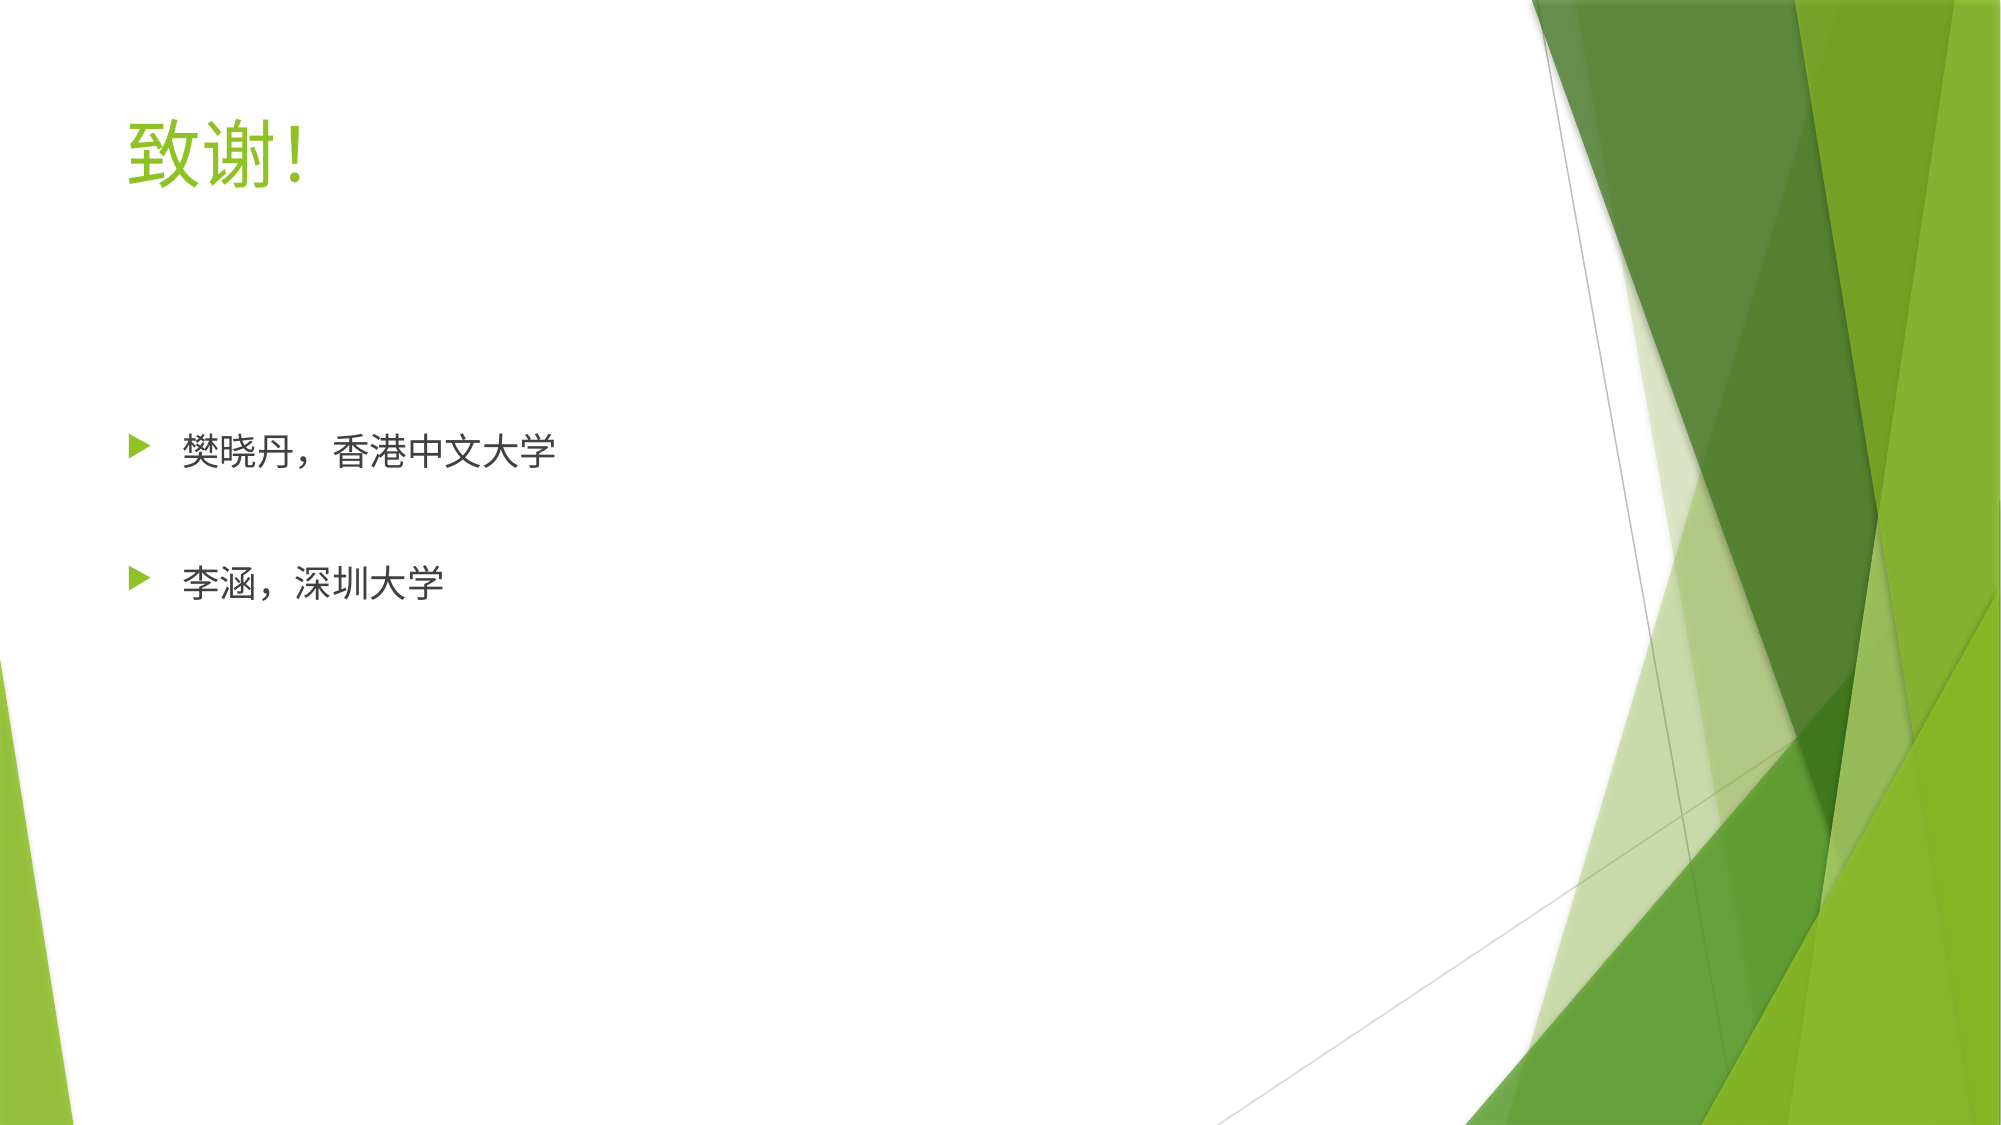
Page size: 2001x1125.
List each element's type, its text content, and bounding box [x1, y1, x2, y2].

list 樊晓丹，香港中文大学 李涵，深圳大学 [111, 354, 1522, 992]
title 致谢！ [111, 99, 1522, 317]
